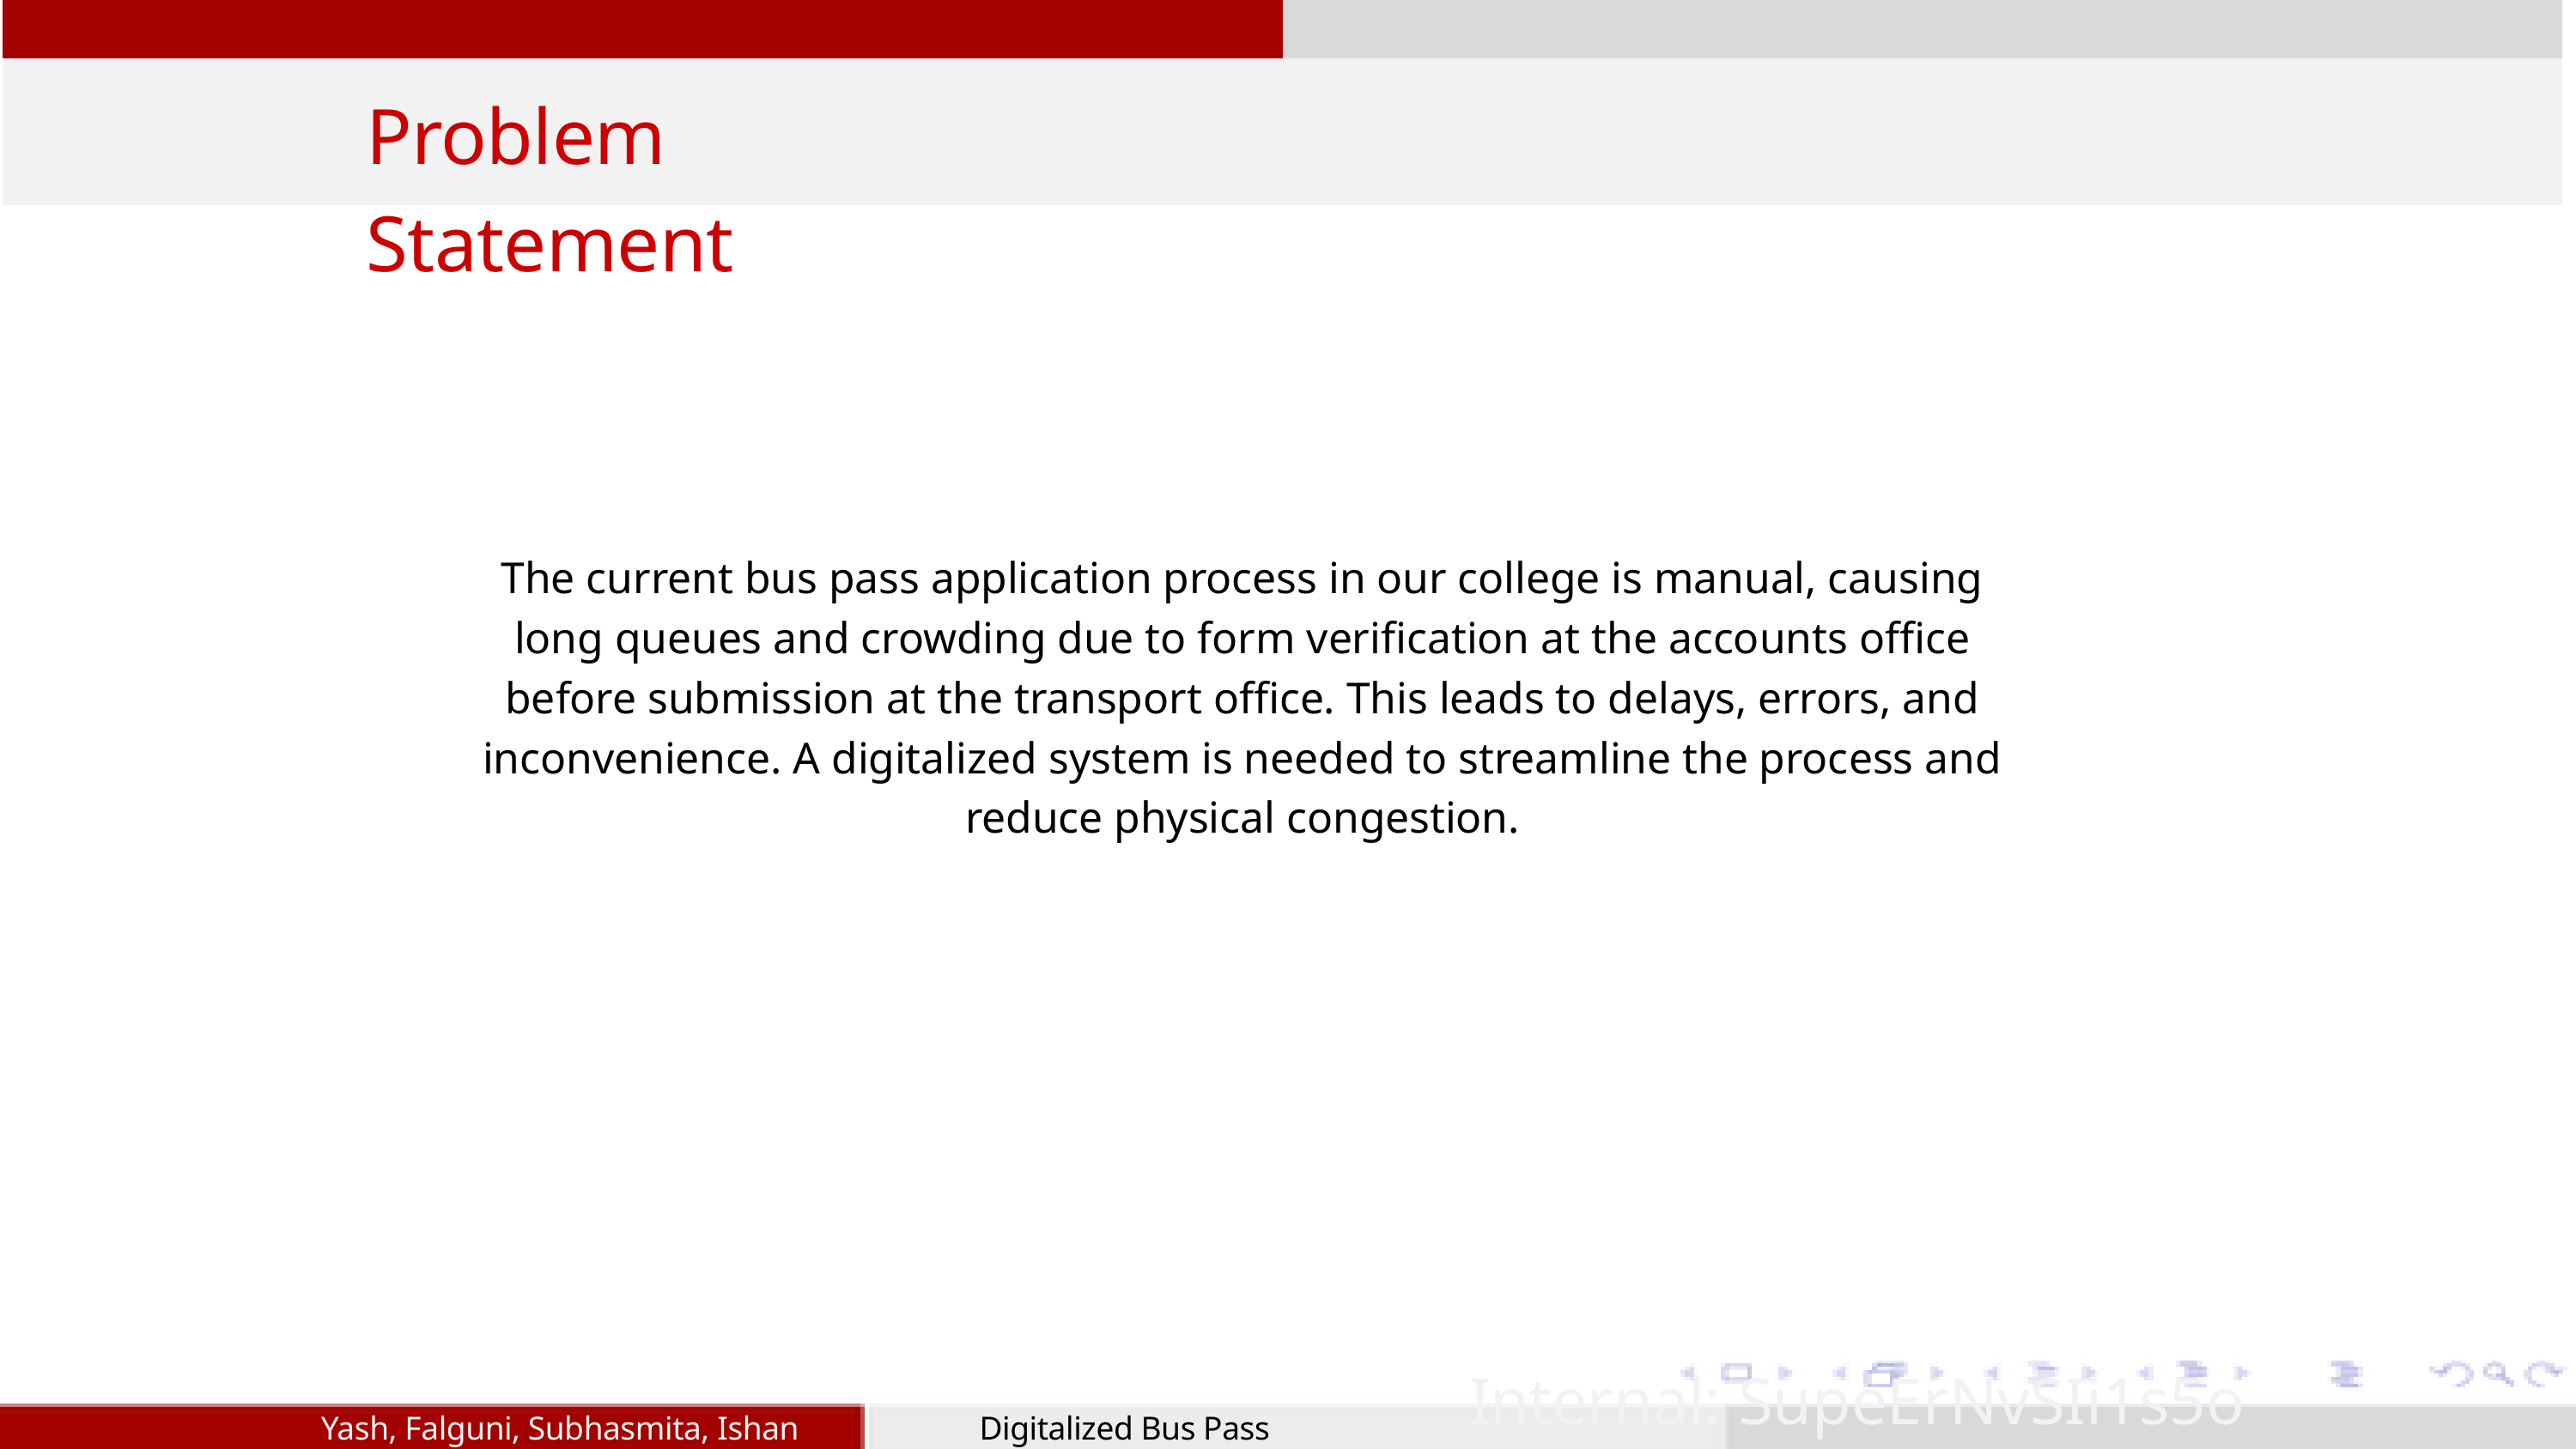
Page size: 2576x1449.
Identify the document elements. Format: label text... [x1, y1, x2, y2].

text_box [0, 1331, 2576, 1449]
text_box Internal: SupeErNvSIi1s5o2 r name,4/E11xt [1469, 1358, 2280, 1449]
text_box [0, 0, 2576, 233]
text_box Yash, Falguni, Subhasmita, Ishan Digitalized Bus Pass [320, 1402, 1487, 1446]
text_box Problem Statement [366, 242, 985, 287]
text_box The current bus pass application process in our college is manual, causing long queues and crowding due to form verification at the accounts office before submission at the transport office. This leads to delays, errors, and inconvenience. A digitalized system is needed to streamline the process and reduce physical congestion. [465, 543, 2020, 842]
